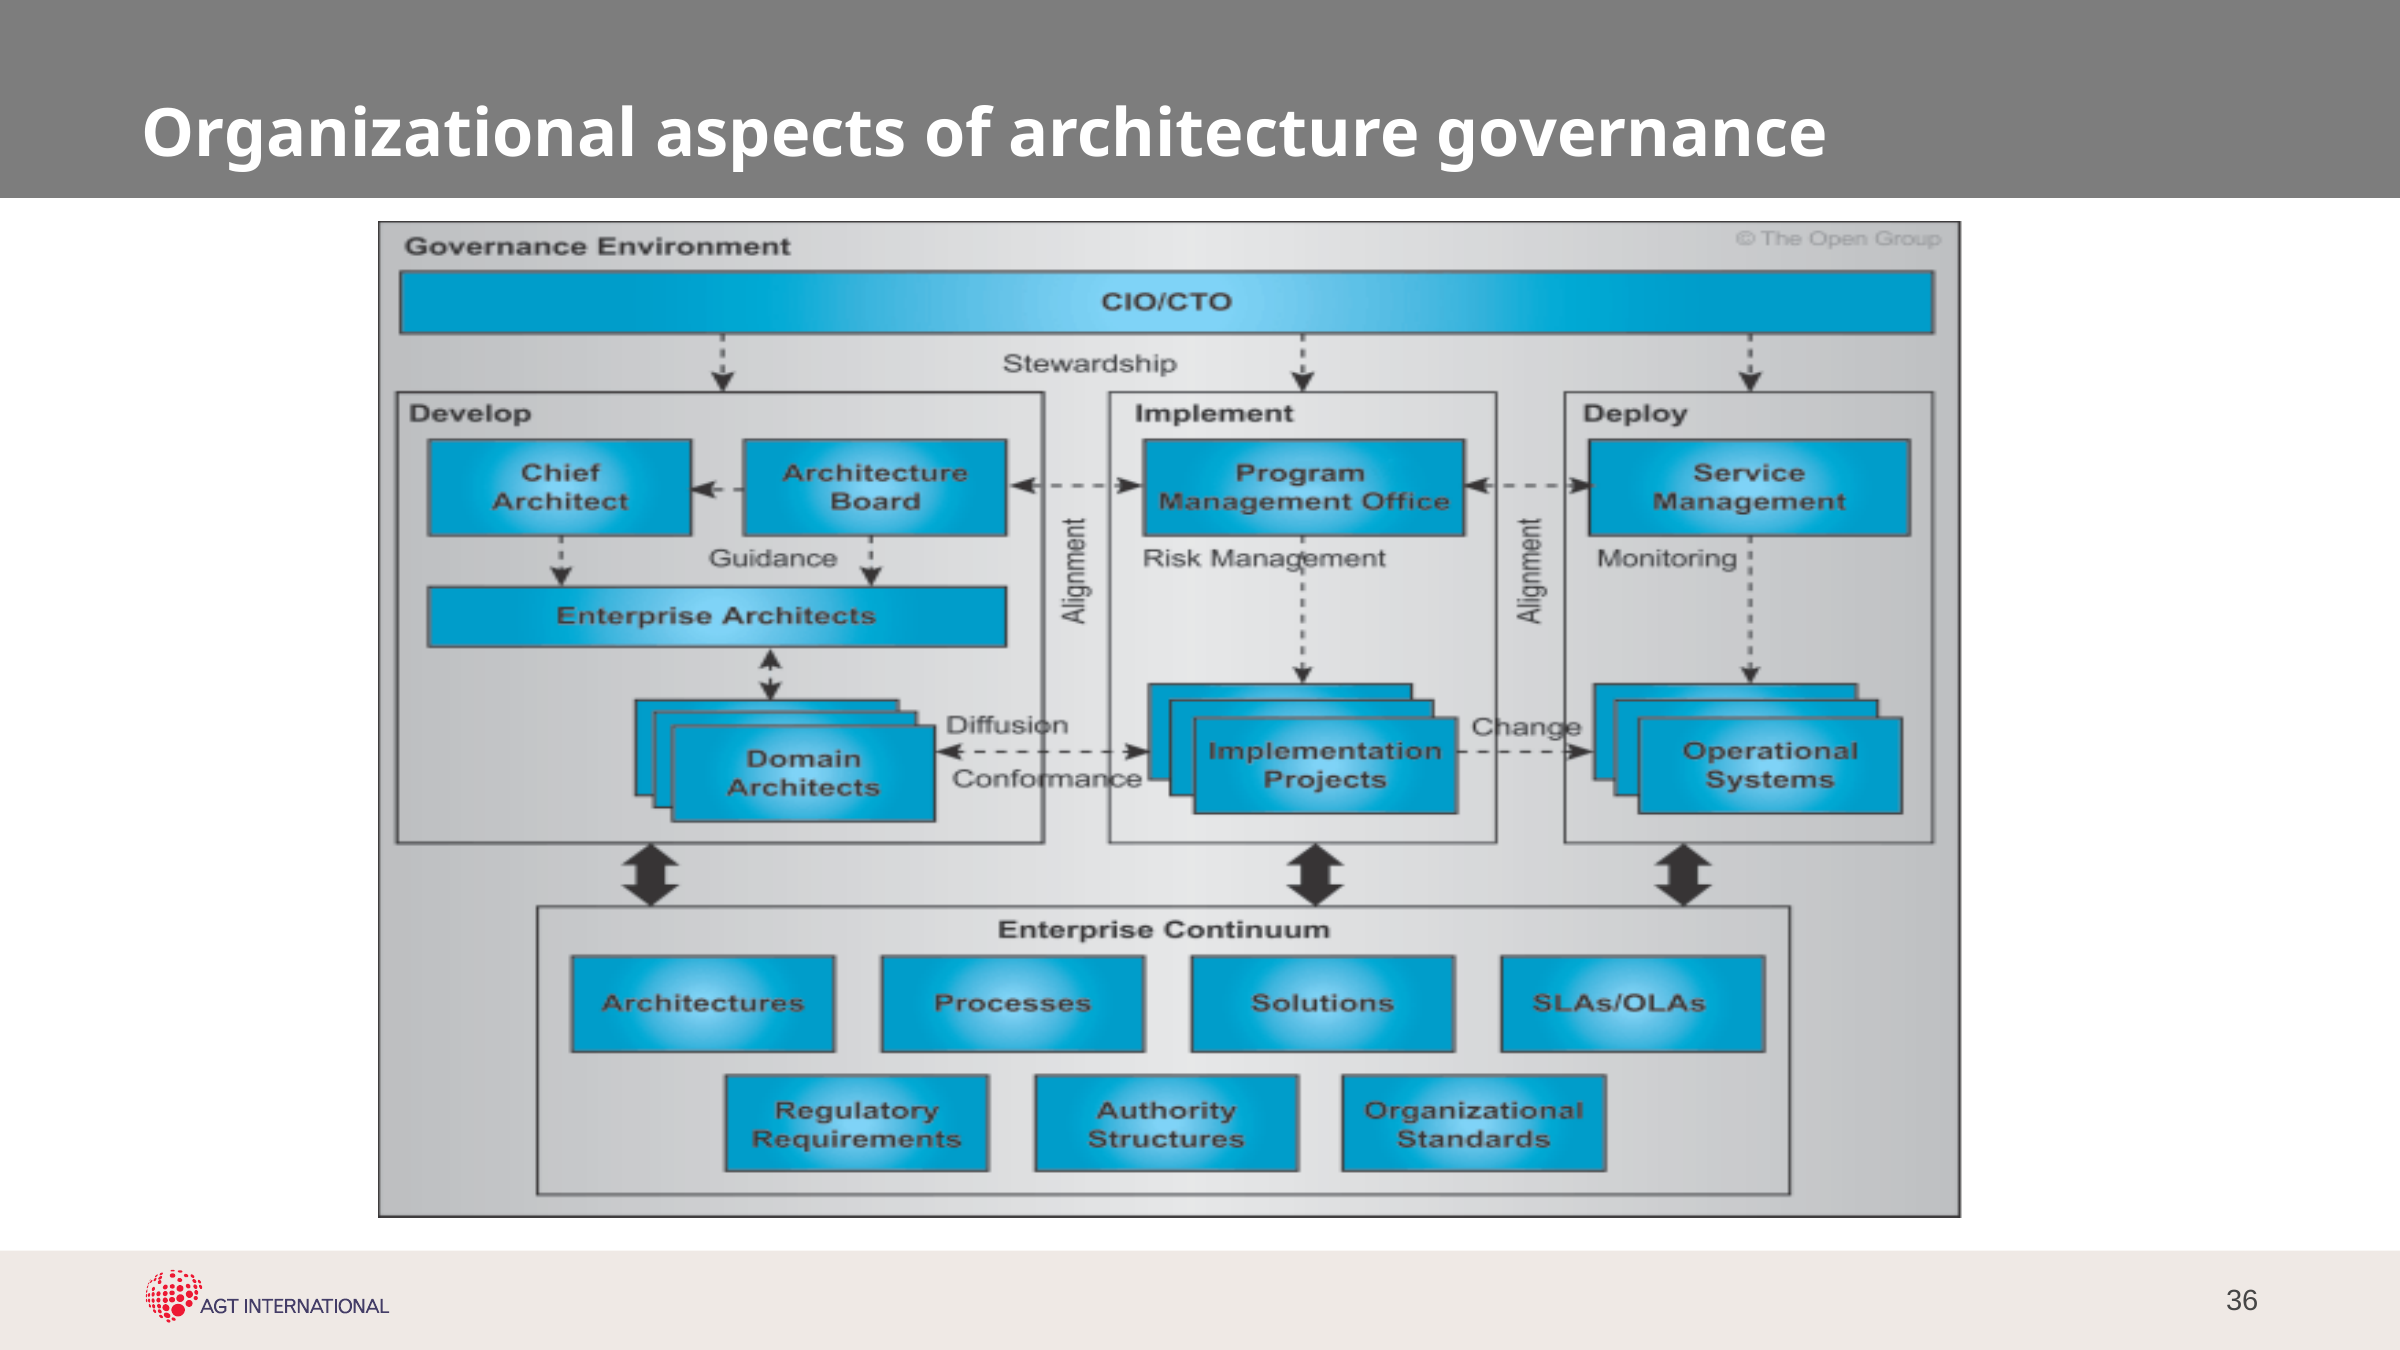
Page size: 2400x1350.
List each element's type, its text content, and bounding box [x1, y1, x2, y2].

picture [378, 221, 2022, 1218]
title Organizational aspects of architecture governance [120, 69, 2253, 180]
